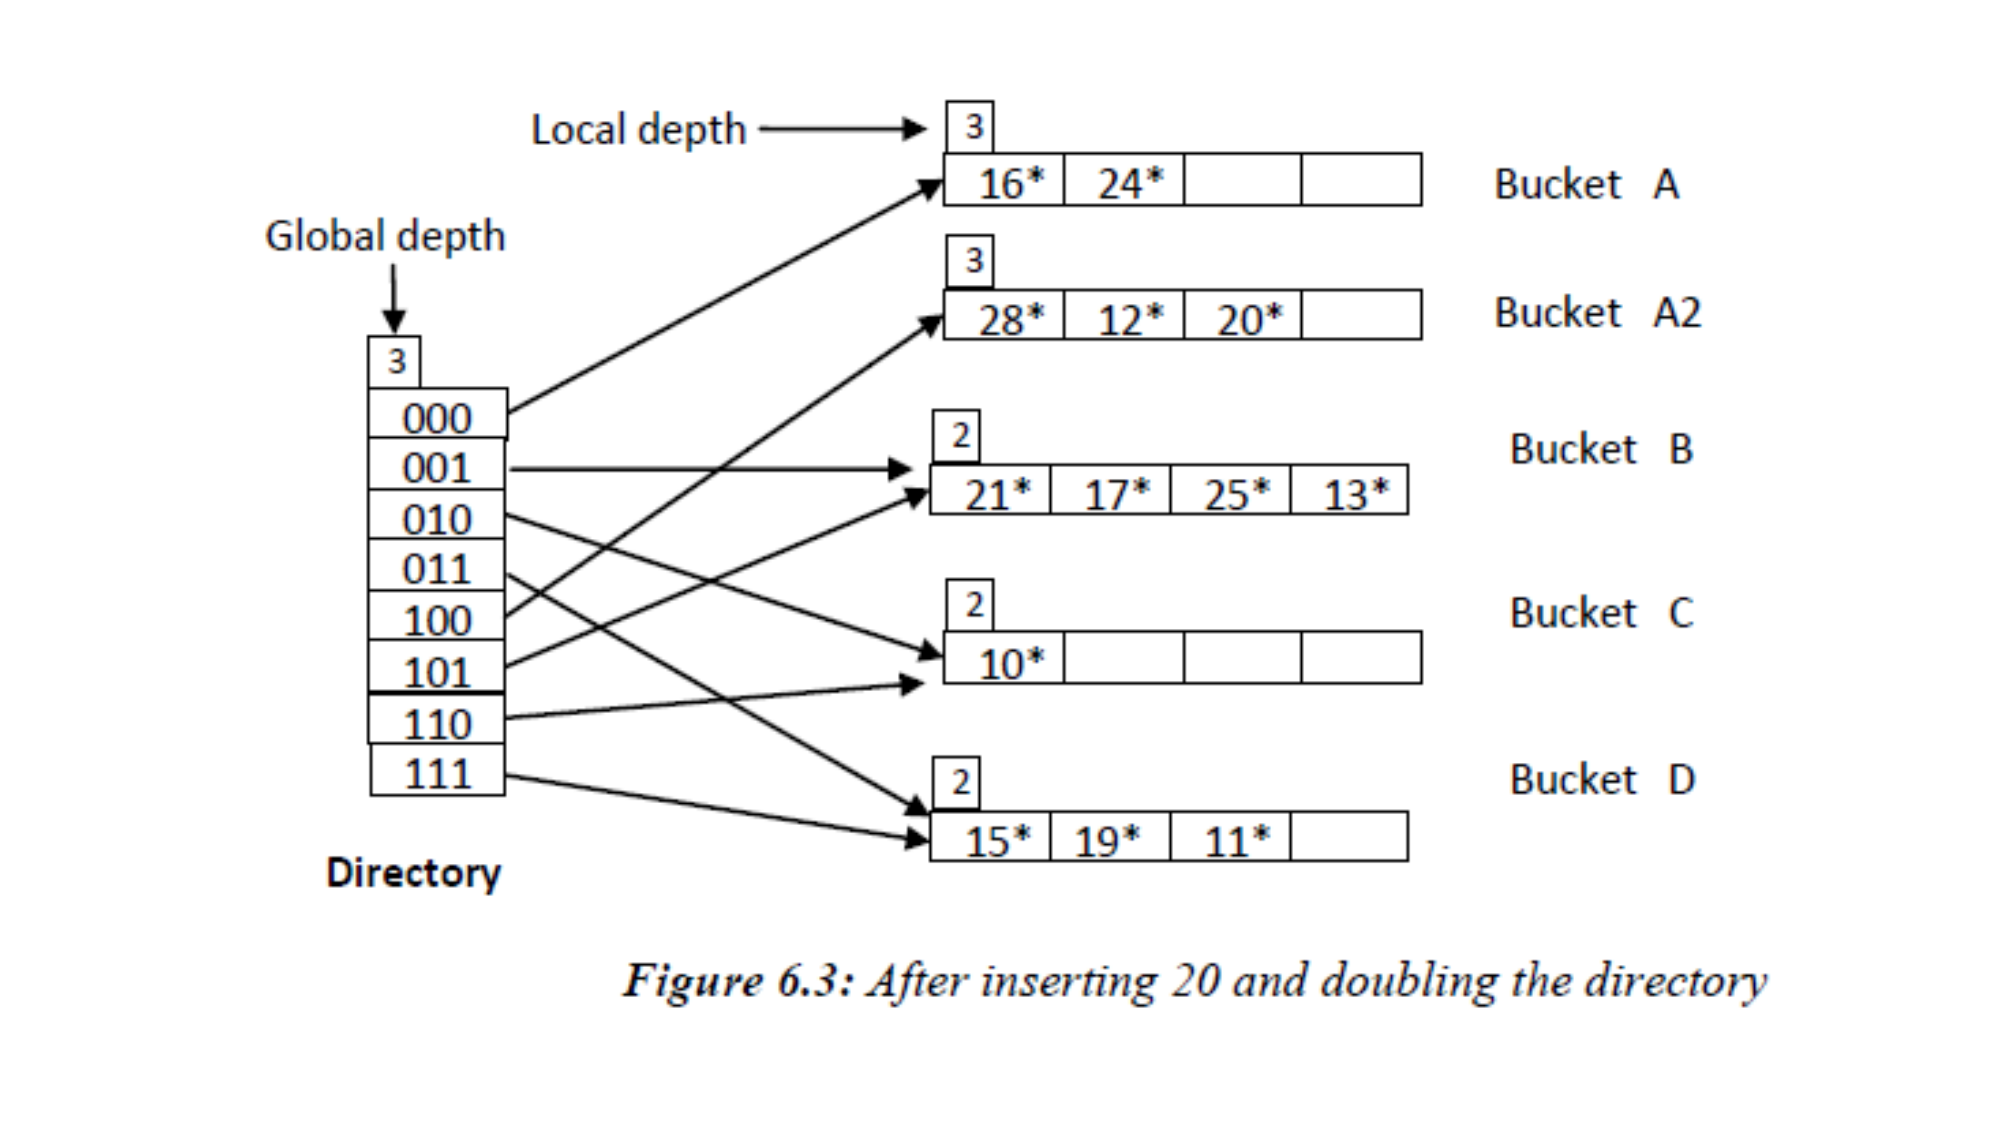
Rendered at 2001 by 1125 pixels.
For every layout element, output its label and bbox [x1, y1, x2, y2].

list [215, 71, 1814, 1057]
